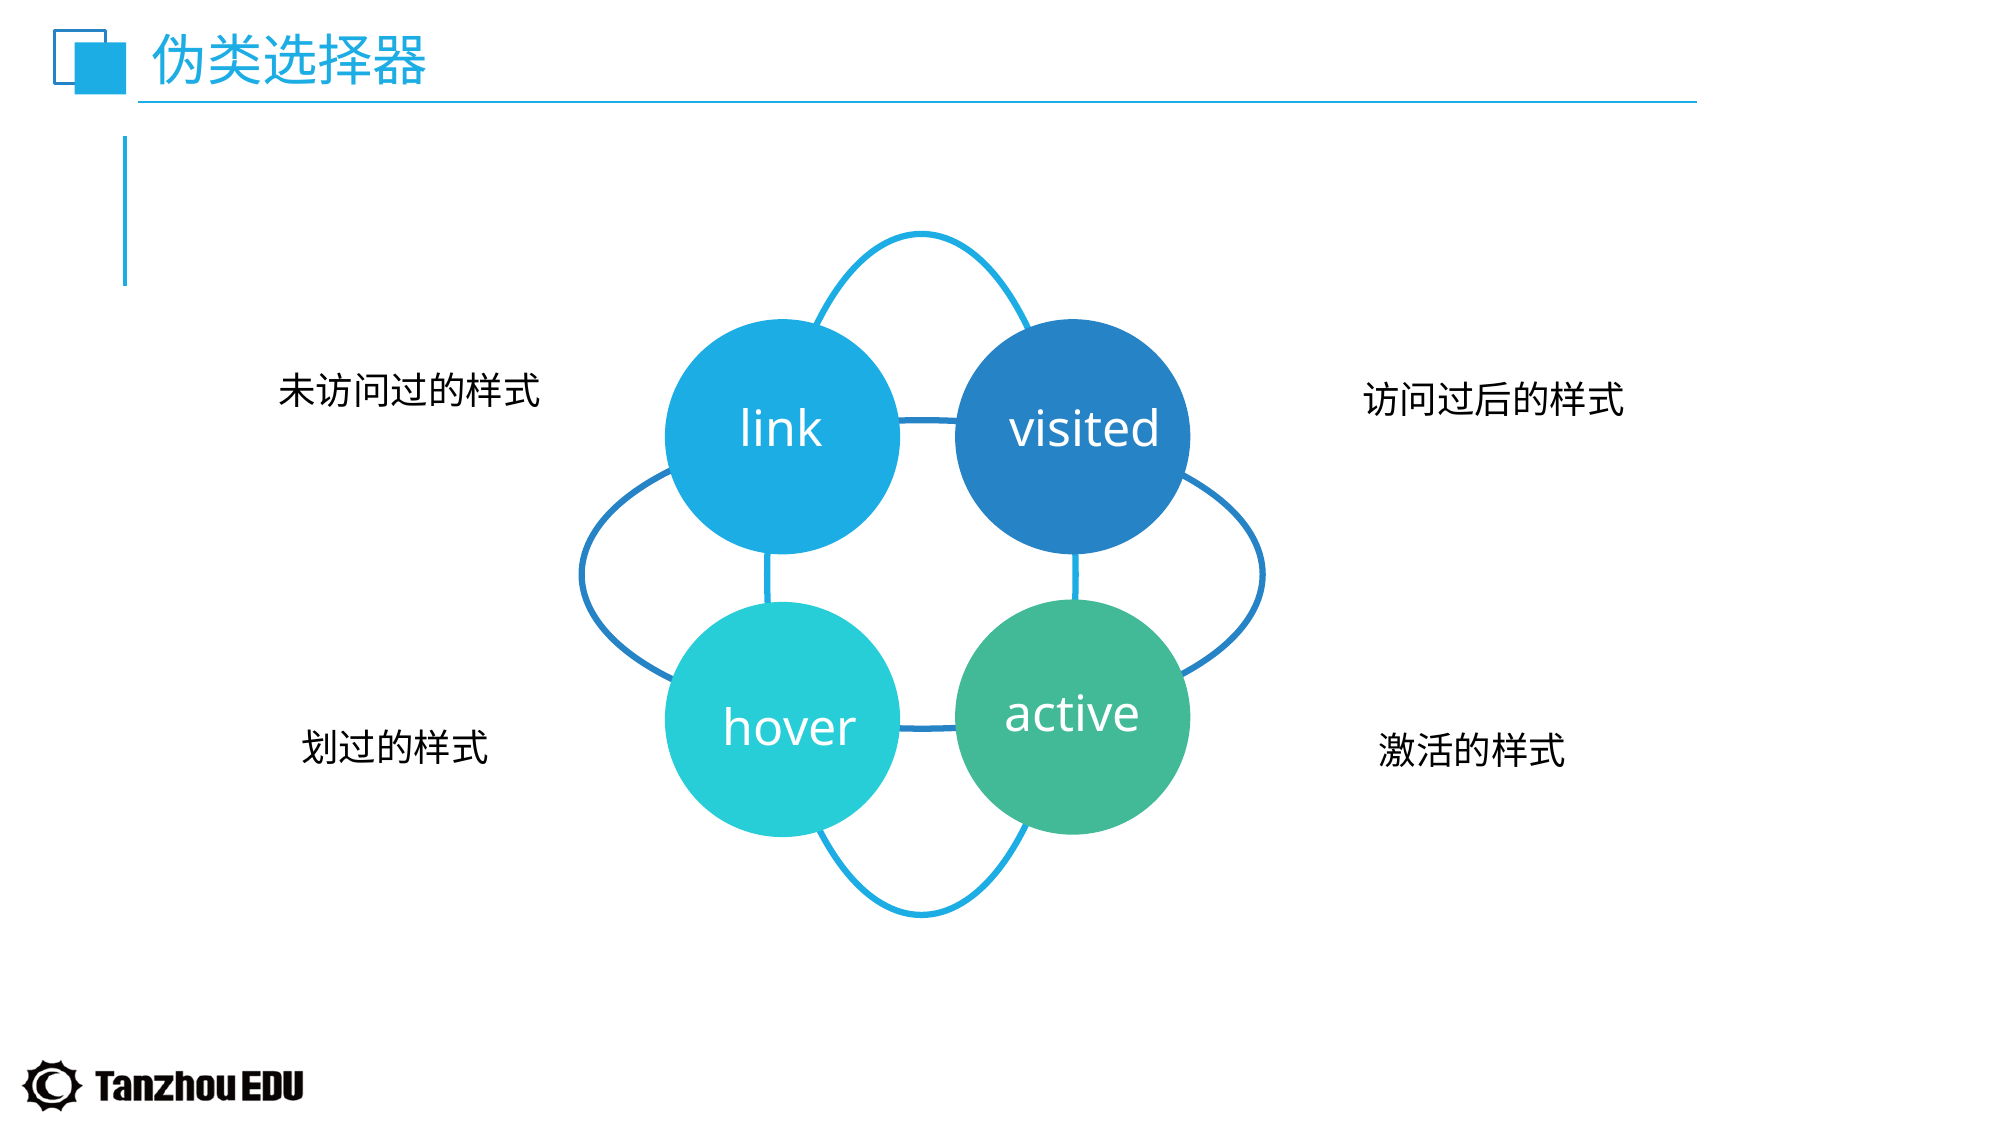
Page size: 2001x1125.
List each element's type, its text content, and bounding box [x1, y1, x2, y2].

text_box 伪类选择器 [141, 34, 732, 90]
text_box 访问过后的样式 [1347, 368, 1640, 429]
text_box 激活的样式 [1363, 719, 1582, 780]
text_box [660, 601, 920, 838]
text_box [943, 599, 1202, 835]
text_box 未访问过的样式 [263, 359, 556, 420]
text_box 划过的样式 [286, 717, 504, 777]
picture [2, 1031, 328, 1125]
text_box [652, 318, 911, 555]
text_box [954, 318, 1215, 555]
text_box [581, 233, 1263, 916]
